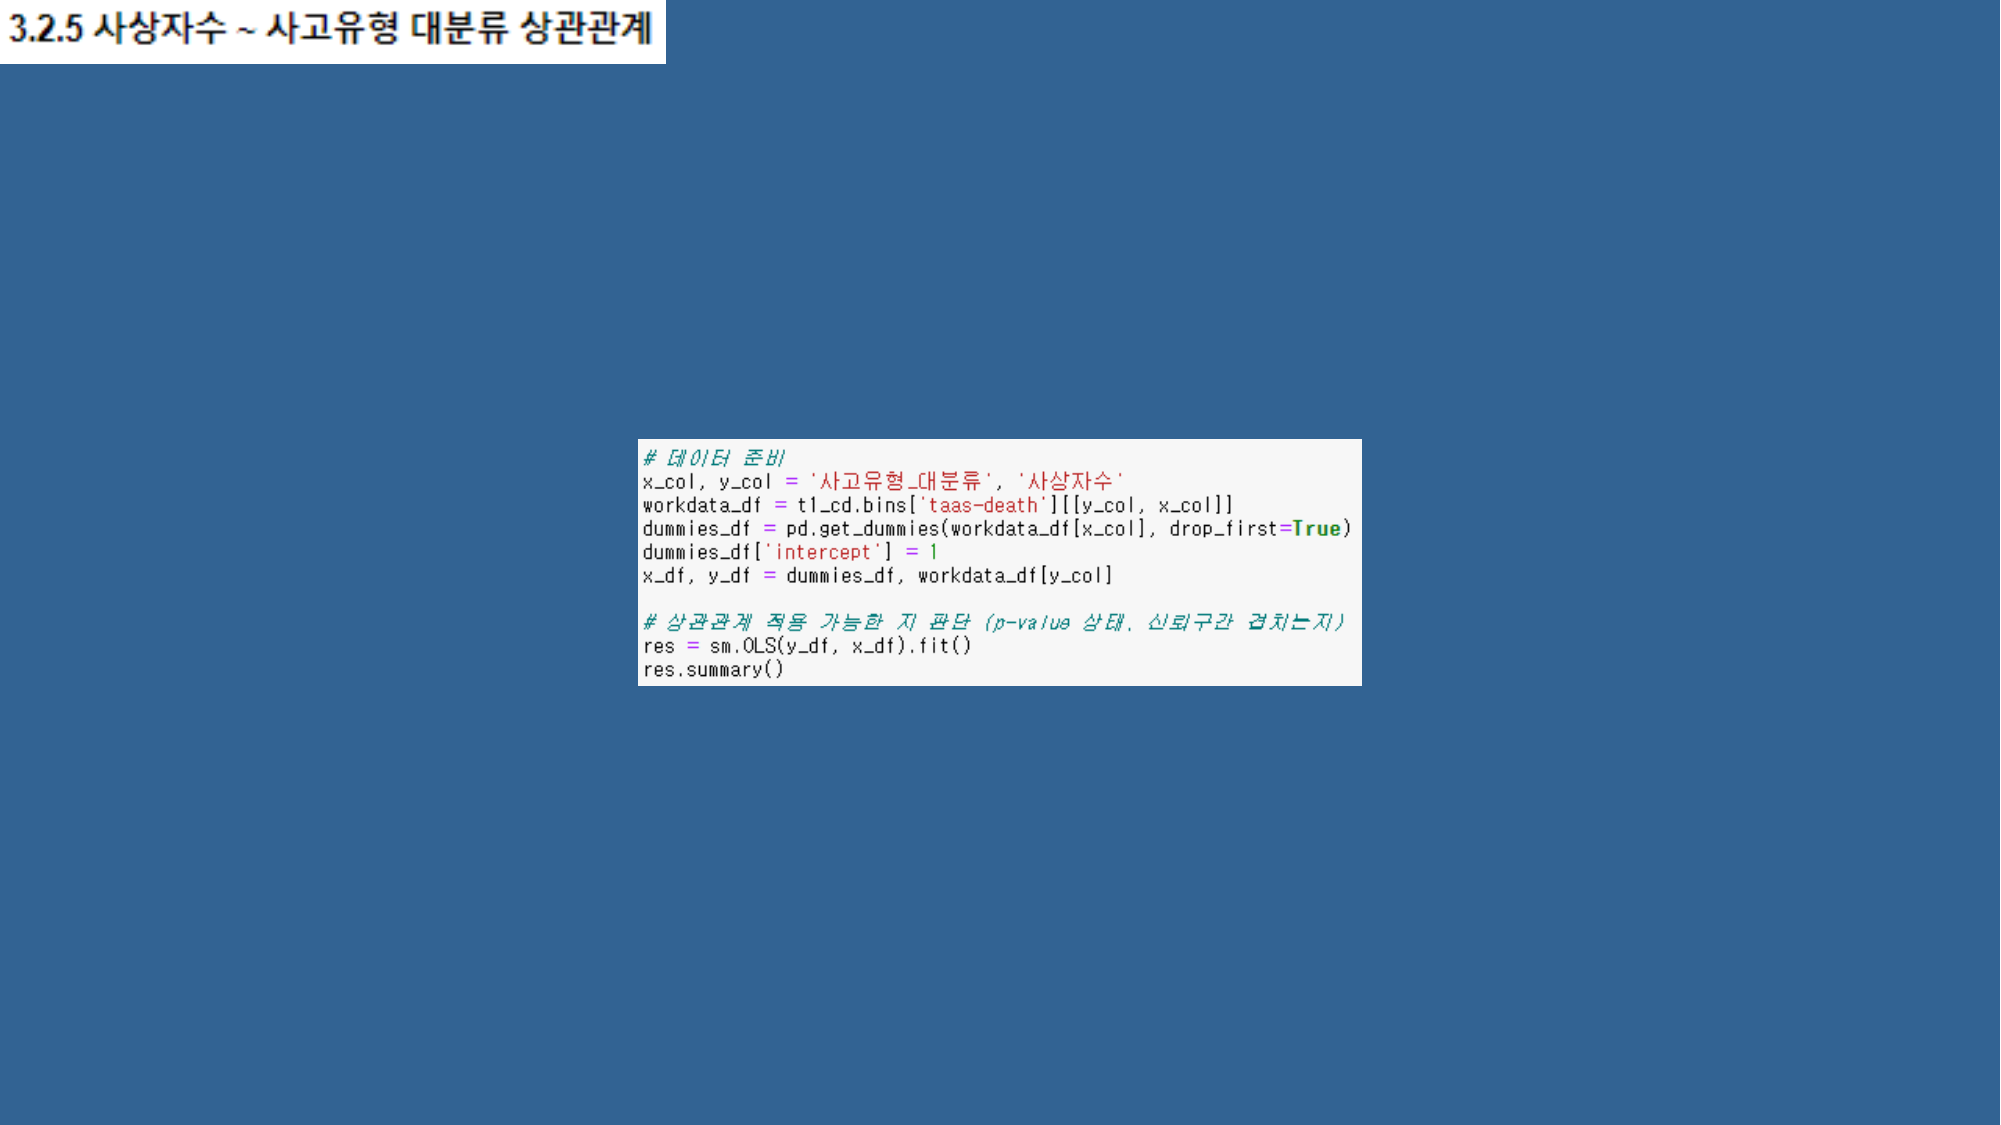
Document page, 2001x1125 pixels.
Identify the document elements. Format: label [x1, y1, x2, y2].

picture [0, 0, 666, 64]
picture [638, 439, 1362, 686]
